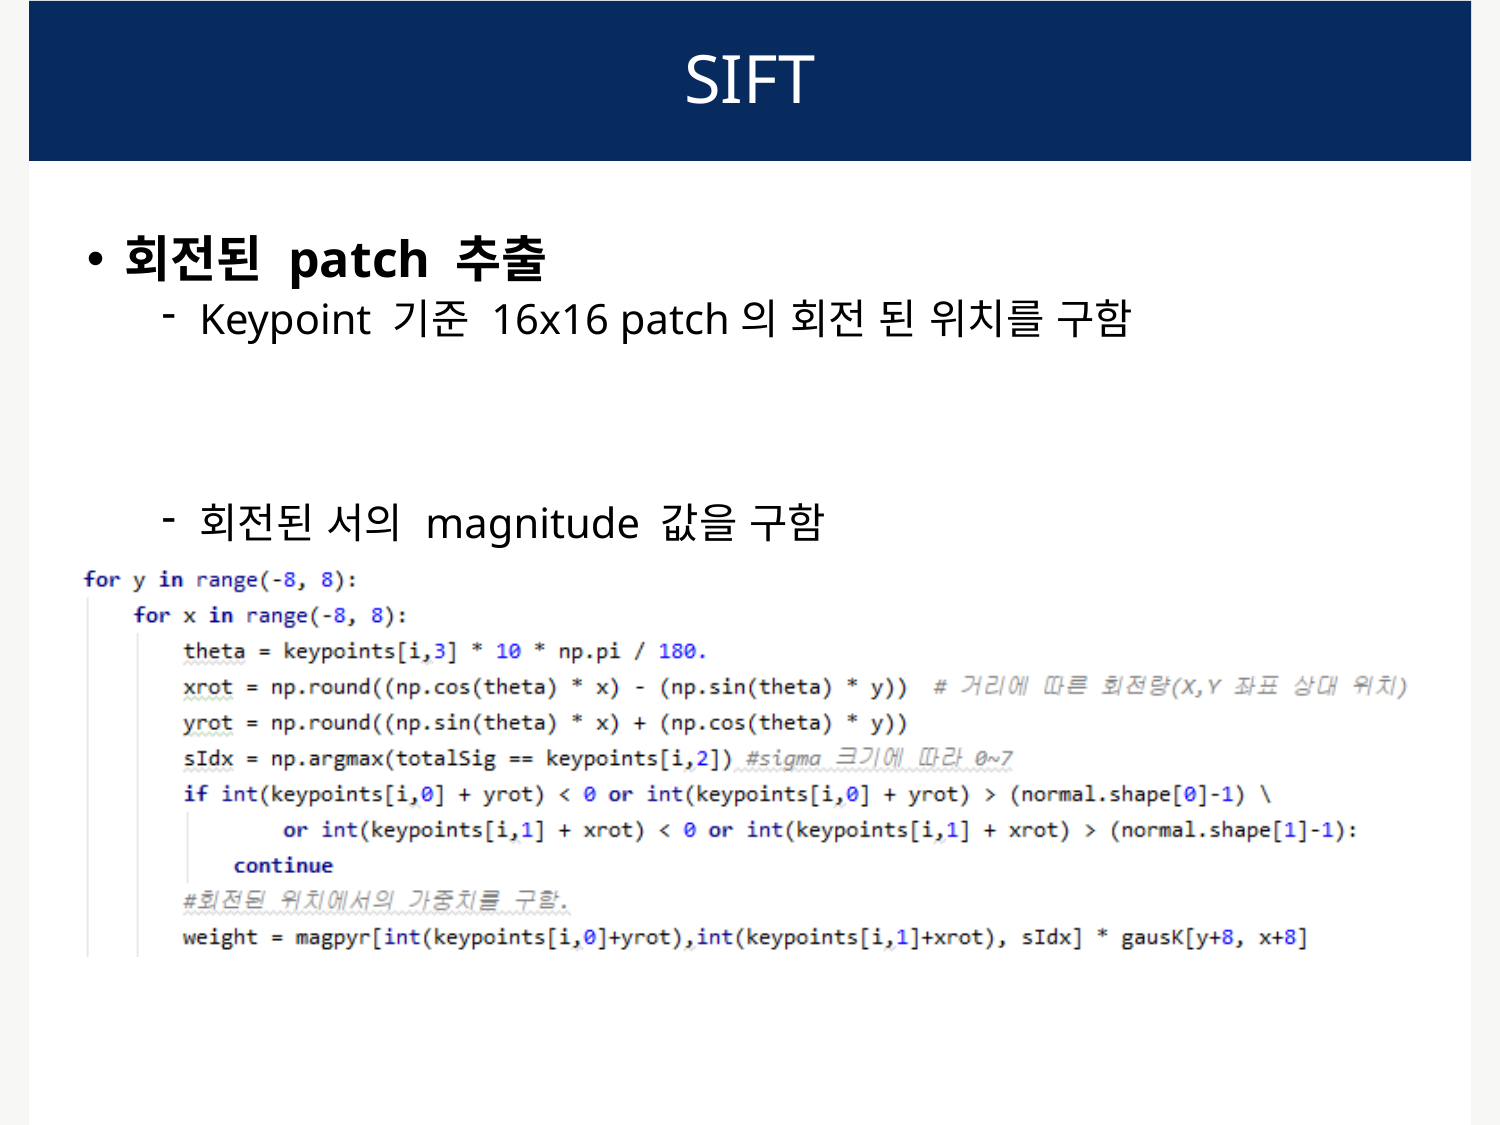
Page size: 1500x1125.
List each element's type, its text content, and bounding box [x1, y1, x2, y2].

title SIFT [70, 31, 1430, 132]
picture [80, 562, 1420, 957]
